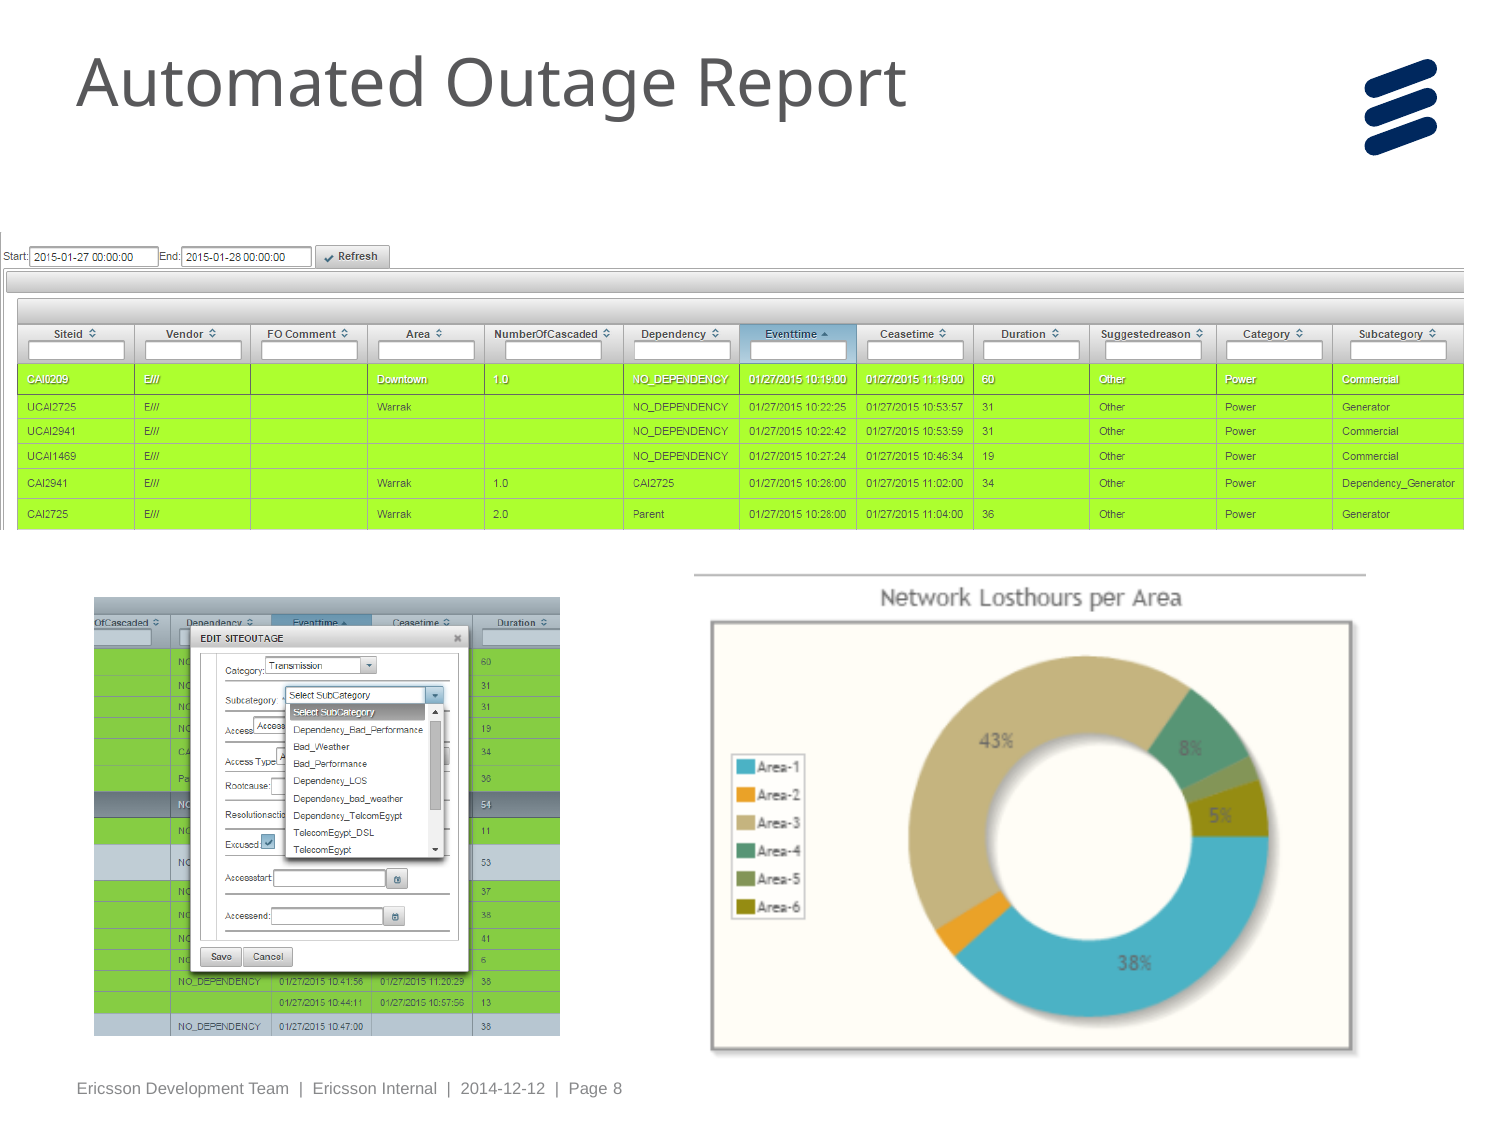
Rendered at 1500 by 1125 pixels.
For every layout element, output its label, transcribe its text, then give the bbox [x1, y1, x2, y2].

title Automated Outage Report [64, 39, 1295, 218]
picture [0, 232, 1465, 530]
picture [94, 597, 560, 1036]
picture [694, 569, 1366, 1064]
